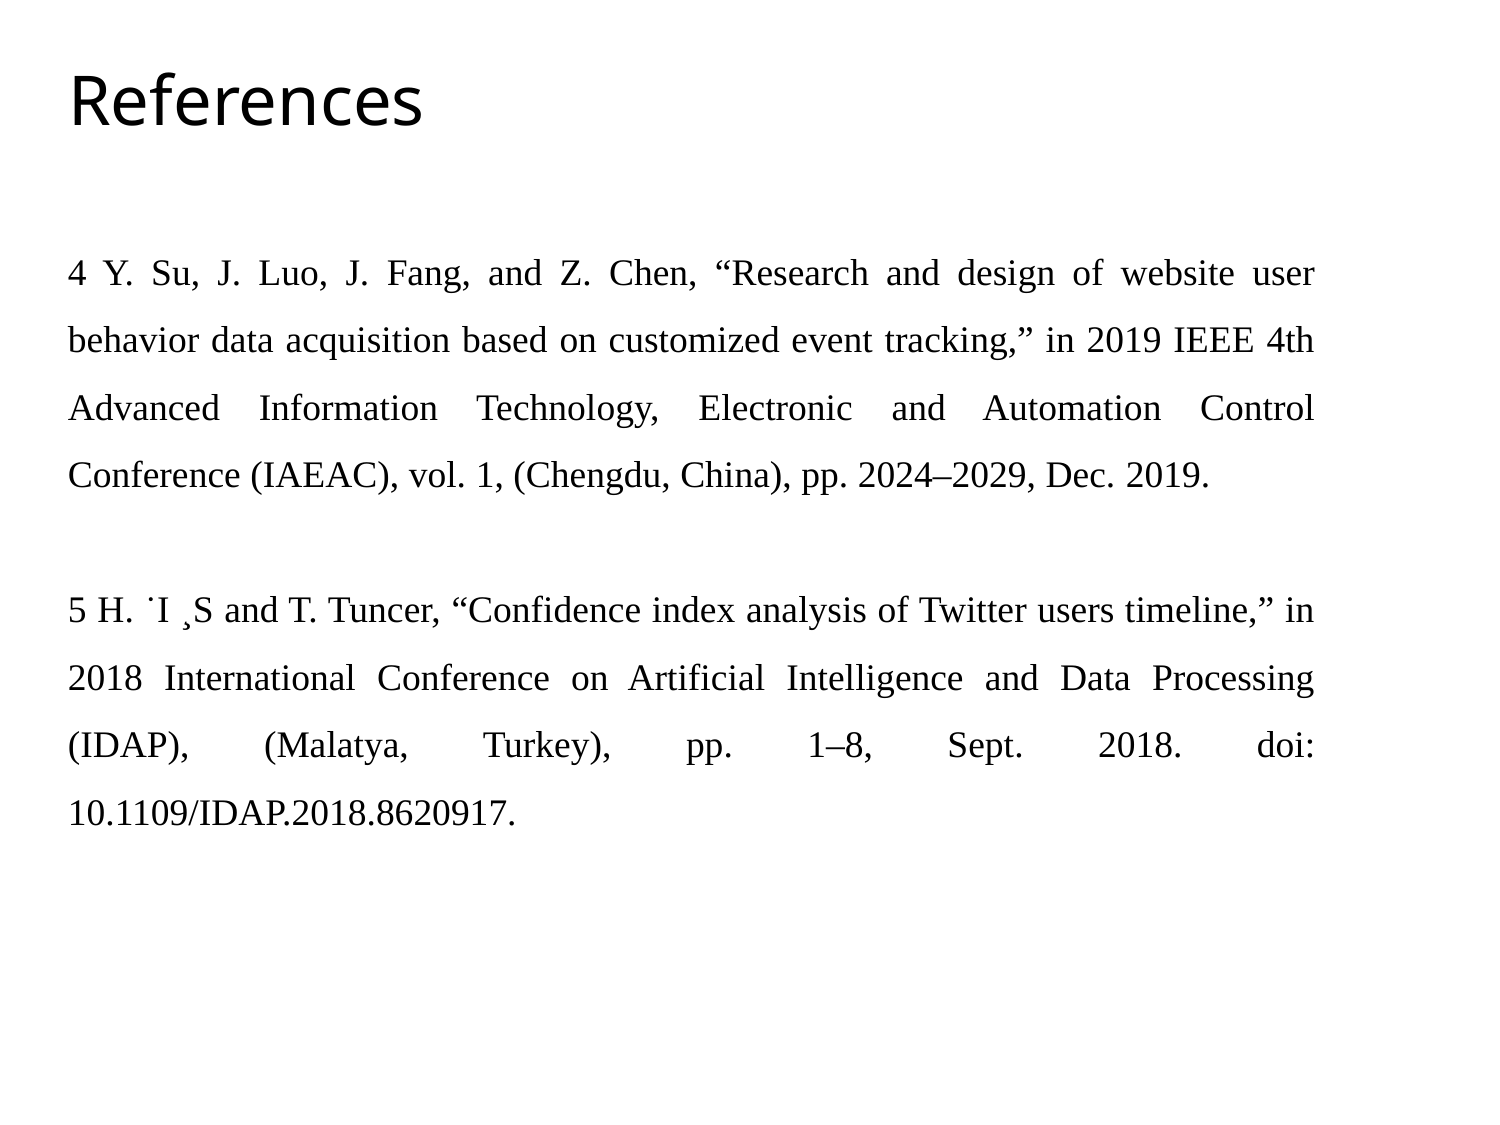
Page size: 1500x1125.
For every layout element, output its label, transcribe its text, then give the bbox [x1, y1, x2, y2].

title References [53, 28, 1404, 172]
text_box 4 Y. Su, J. Luo, J. Fang, and Z. Chen, “Research and design of website user behavior data acquisition based on customized event tracking,” in 2019 IEEE 4th Advanced Information Technology, Electronic and Automation Control Conference (IAEAC), vol. 1, (Chengdu, China), pp. 2024–2029, Dec. 2019. 5 H. ˙I ¸S and T. Tuncer, “Confidence index analysis of Twitter users timeline,” in 2018 International Conference on Artificial Intelligence and Data Processing (IDAP), (Malatya, Turkey), pp. 1–8, Sept. 2018. doi: 10.1109/IDAP.2018.8620917. [53, 172, 1447, 1043]
